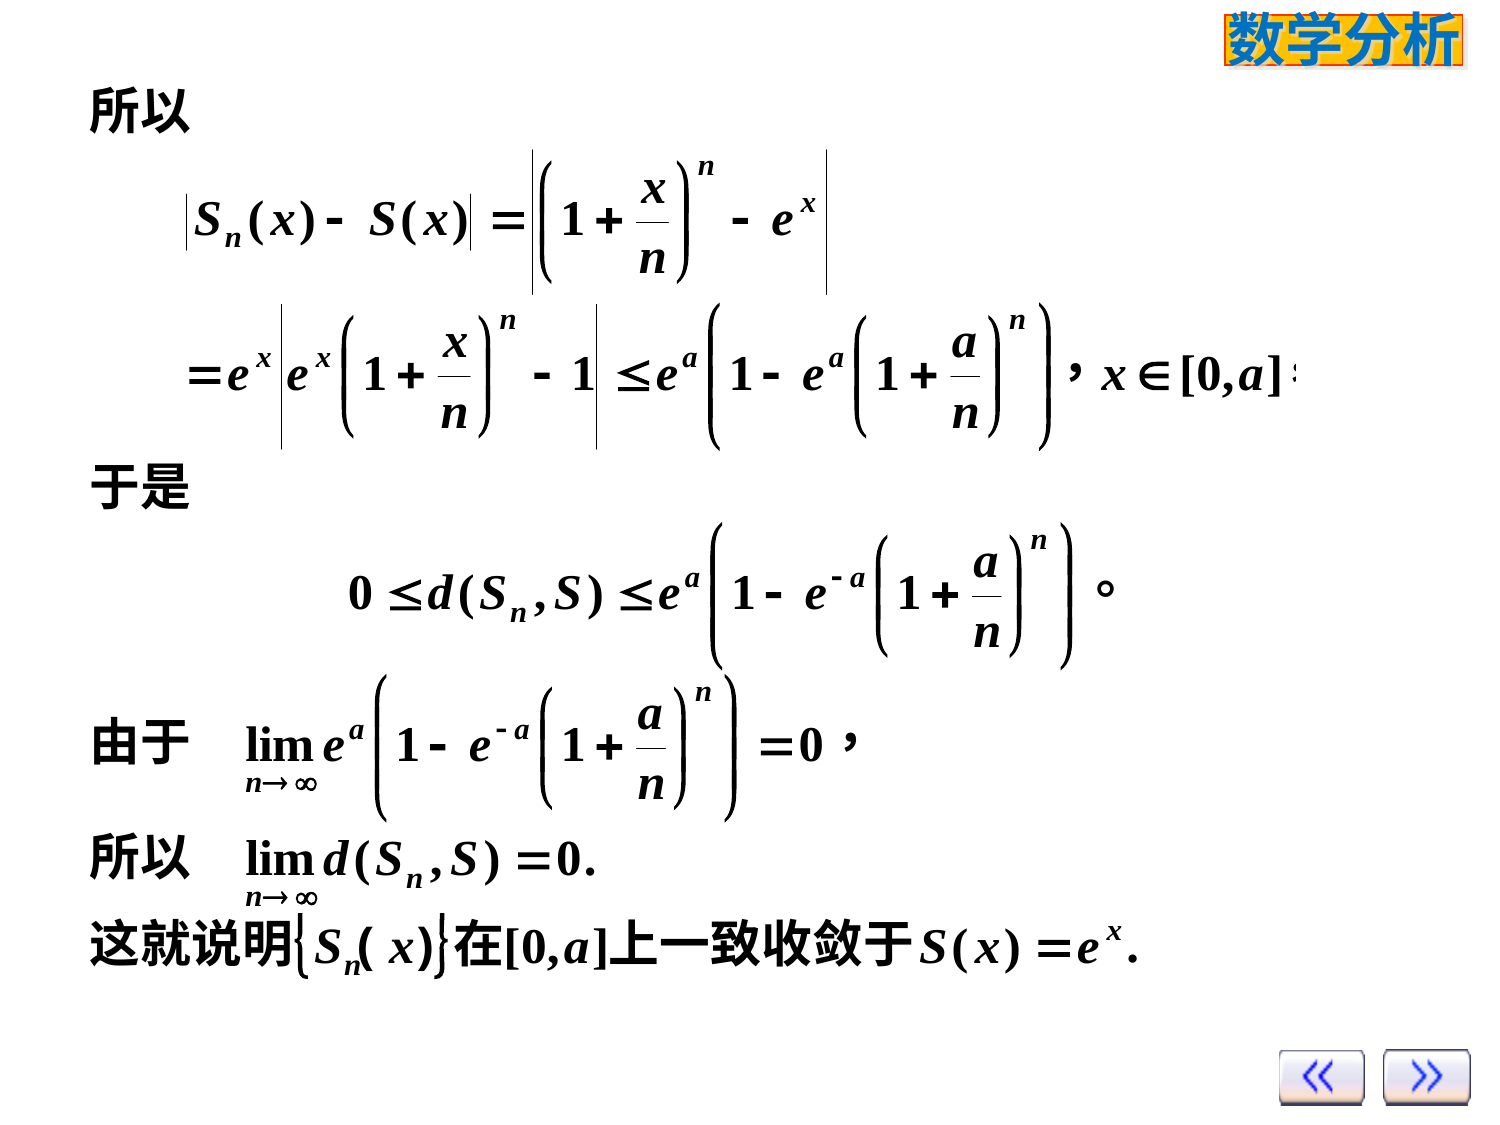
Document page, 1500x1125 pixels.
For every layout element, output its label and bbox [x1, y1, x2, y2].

picture [1383, 1049, 1471, 1106]
picture [1279, 1050, 1365, 1106]
text_box [89, 78, 1389, 1027]
